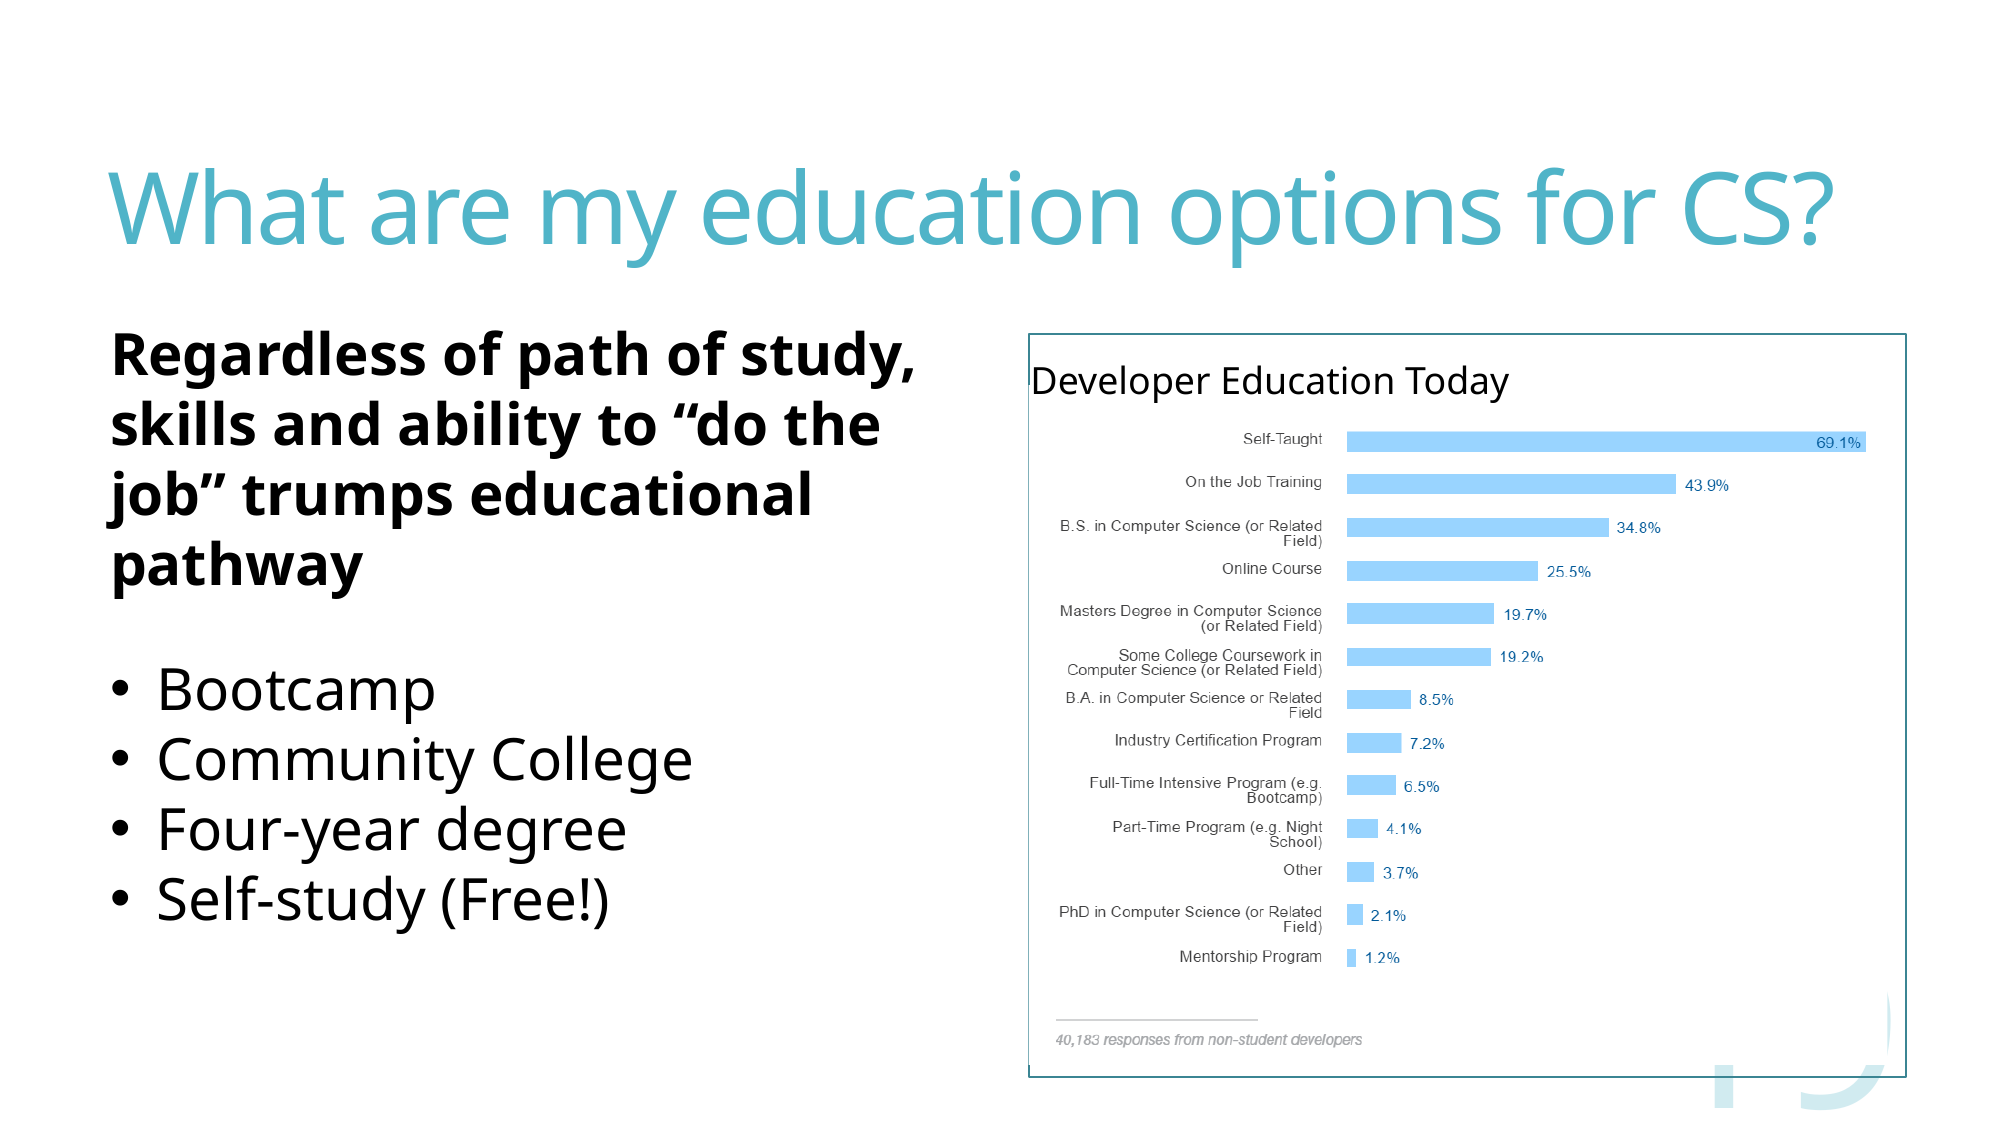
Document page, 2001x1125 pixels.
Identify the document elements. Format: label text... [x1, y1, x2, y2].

text_box [1028, 333, 1907, 963]
text_box Regardless of path of study, skills and ability to “do the job” trumps educational pathway Bootcamp Community College Four-year degree Self-study (Free!) [95, 309, 995, 1080]
picture [1028, 385, 1888, 1065]
text_box [1028, 1065, 1437, 1078]
text_box Developer Education Today [1015, 349, 1525, 410]
slide_number 19 [1437, 963, 1918, 1125]
title What are my education options for CS? [92, 82, 1860, 346]
